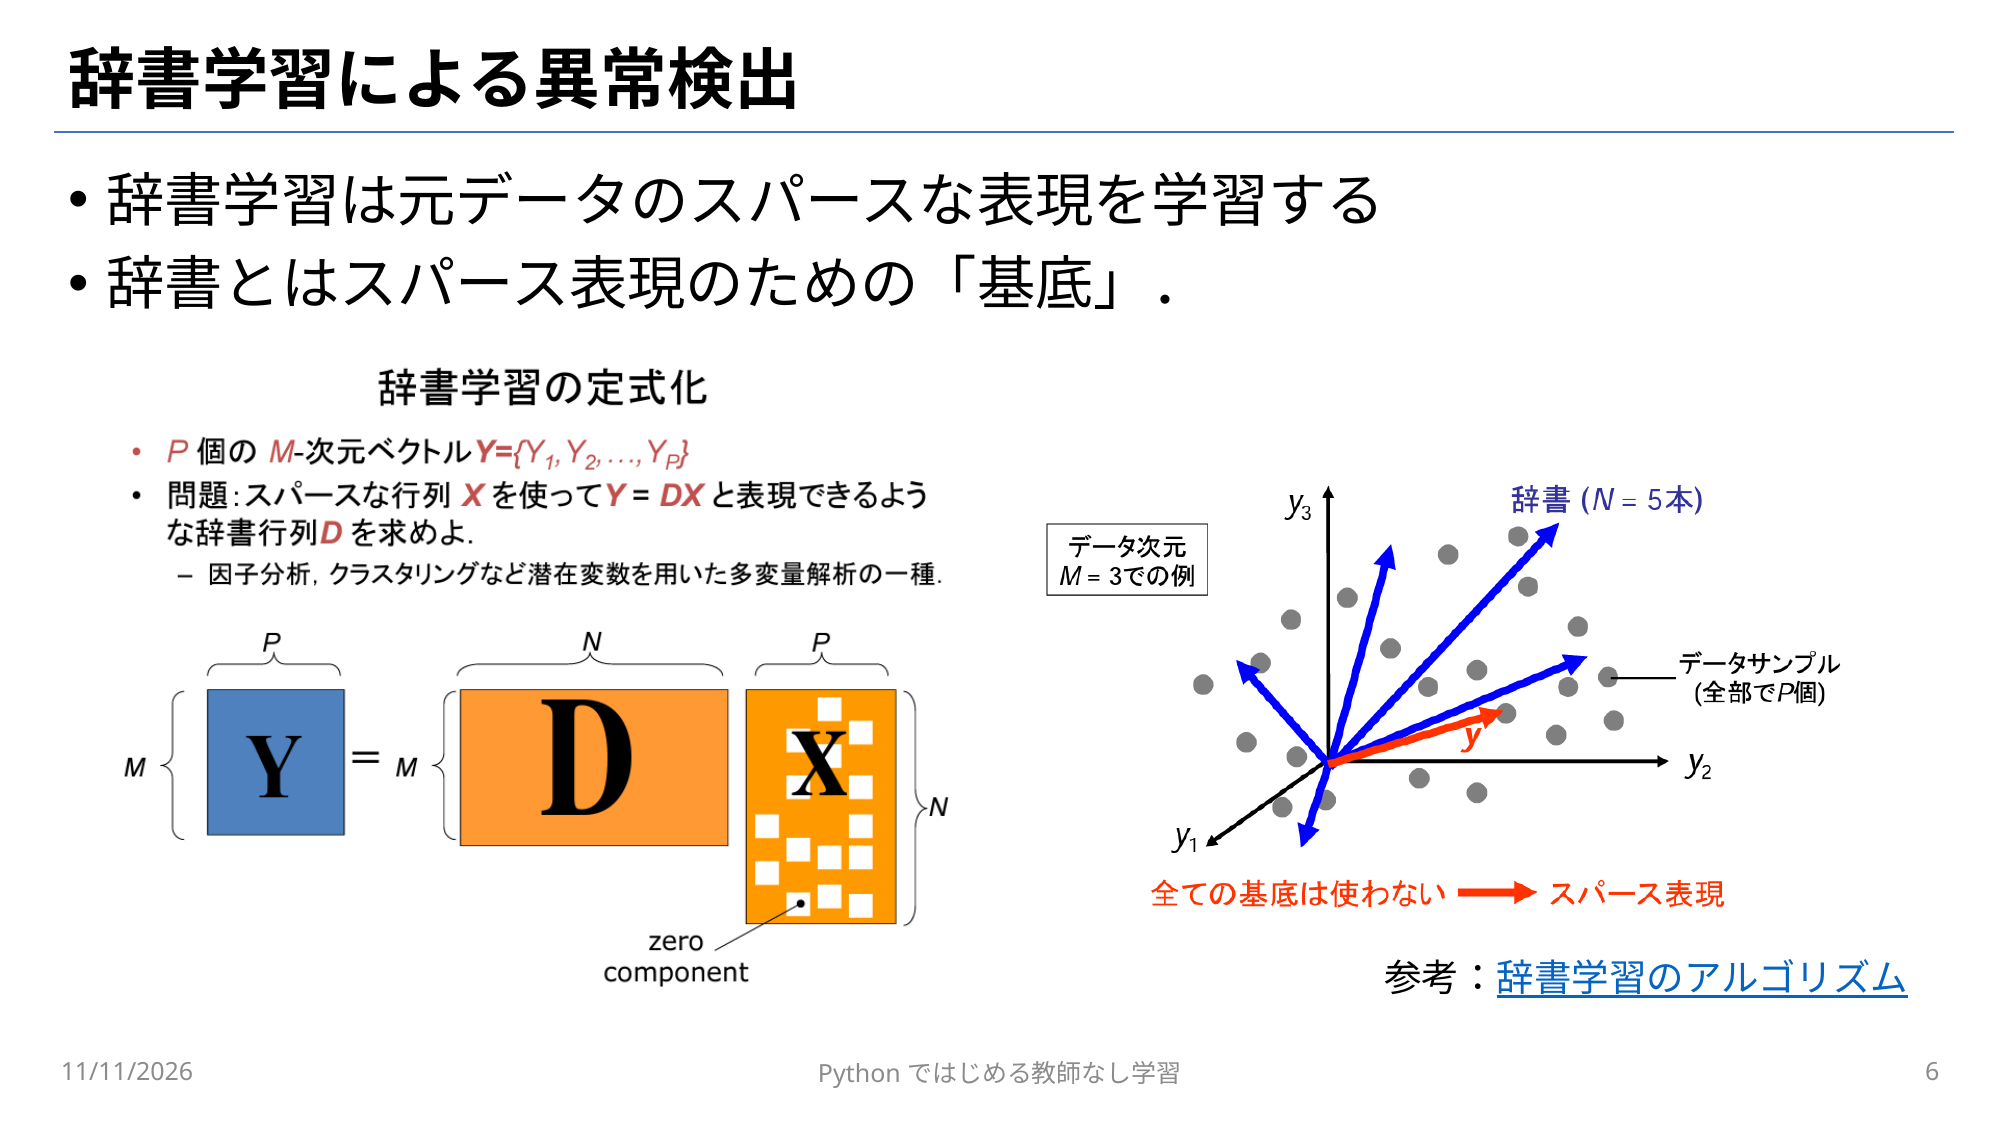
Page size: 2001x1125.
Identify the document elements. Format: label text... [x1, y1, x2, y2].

footer Pythonではじめる教師なし学習 [662, 1042, 1338, 1103]
picture [106, 349, 979, 997]
text_box 参考：辞書学習のアルゴリズム [1369, 947, 1927, 1016]
picture [1021, 463, 1875, 912]
slide_number 6 [1504, 1042, 1955, 1103]
list 辞書学習は元データのスパースな表現を学習する 辞書とはスパース表現のための「基底」． [53, 163, 1955, 1017]
title 辞書学習による異常検出 [53, 36, 1955, 128]
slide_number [45, 1042, 496, 1103]
